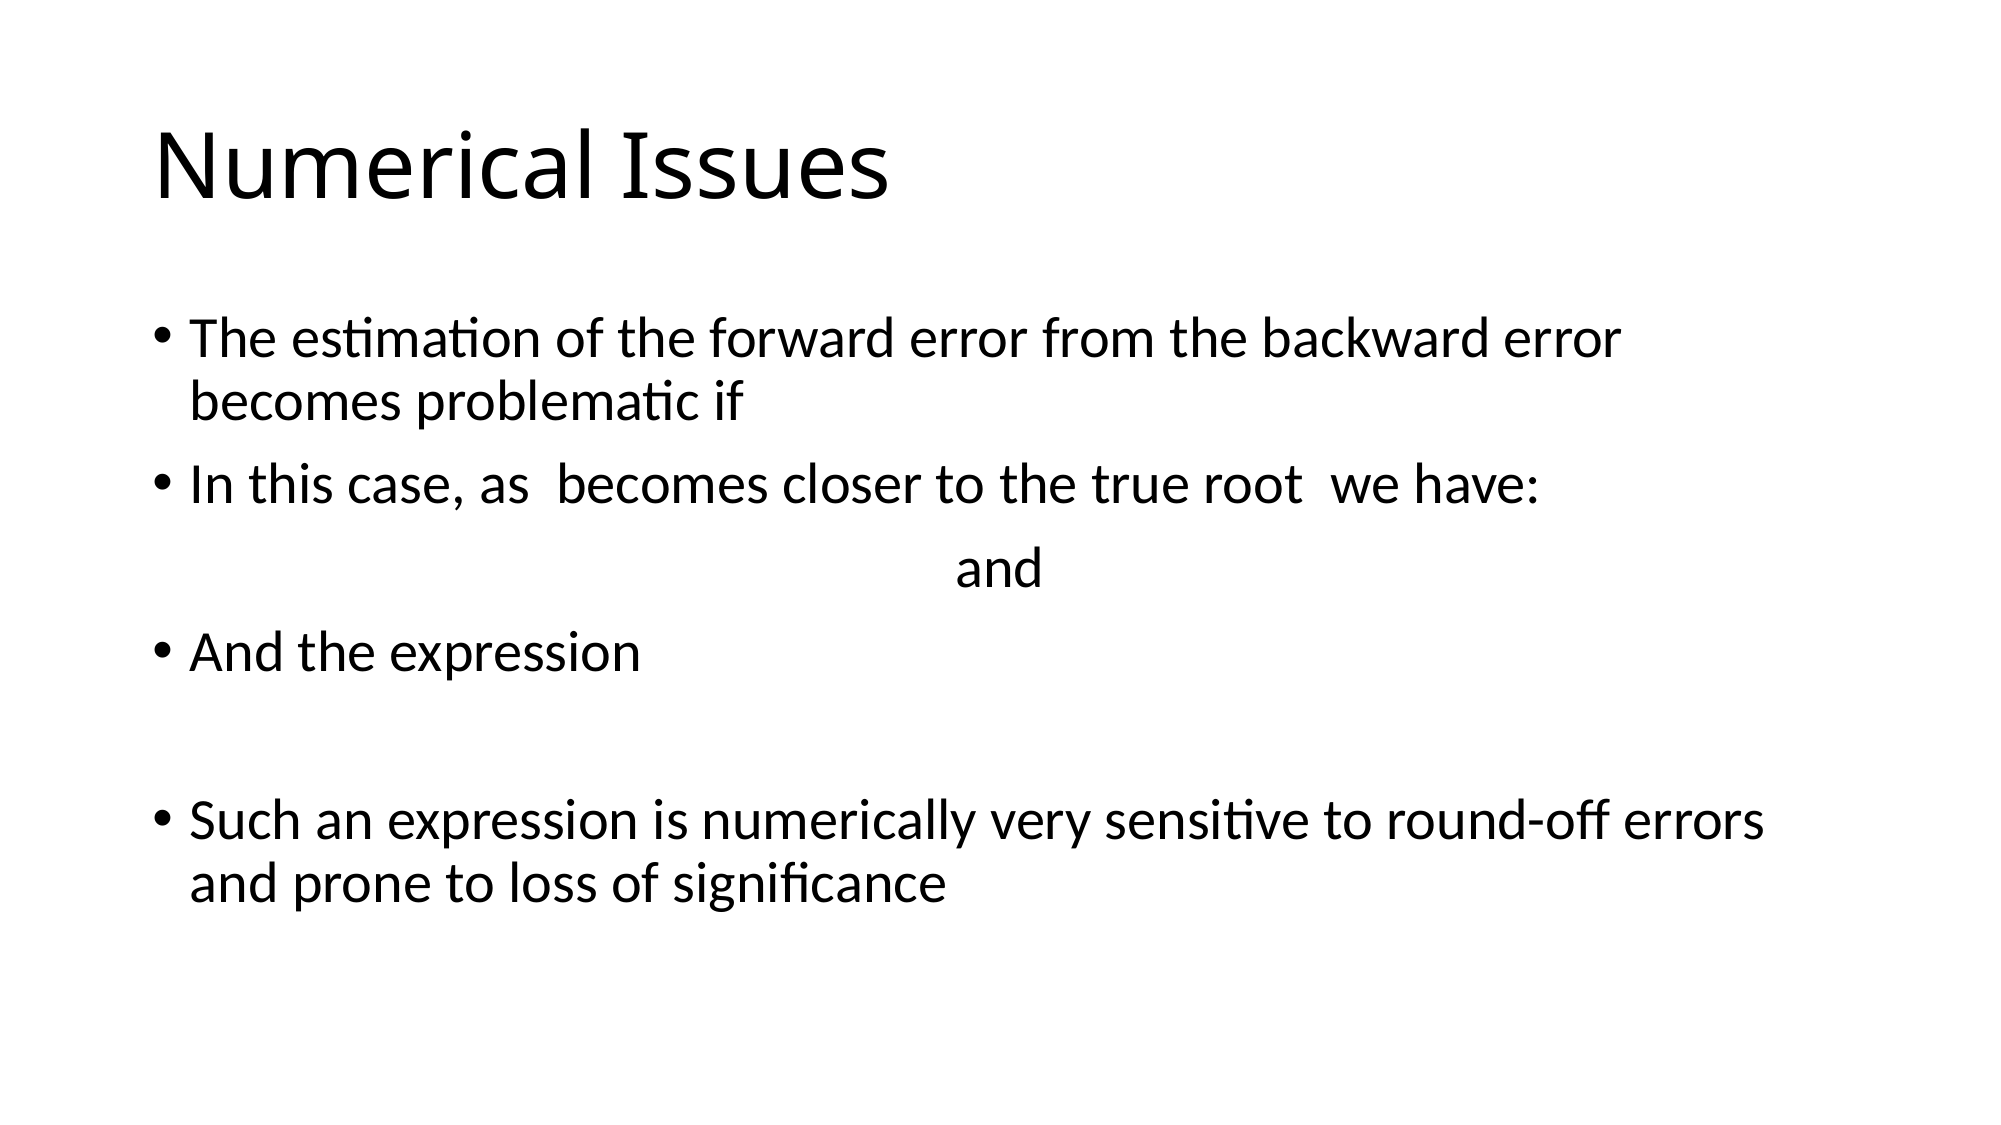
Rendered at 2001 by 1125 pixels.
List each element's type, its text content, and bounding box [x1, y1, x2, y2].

title Numerical Issues [137, 59, 1863, 278]
